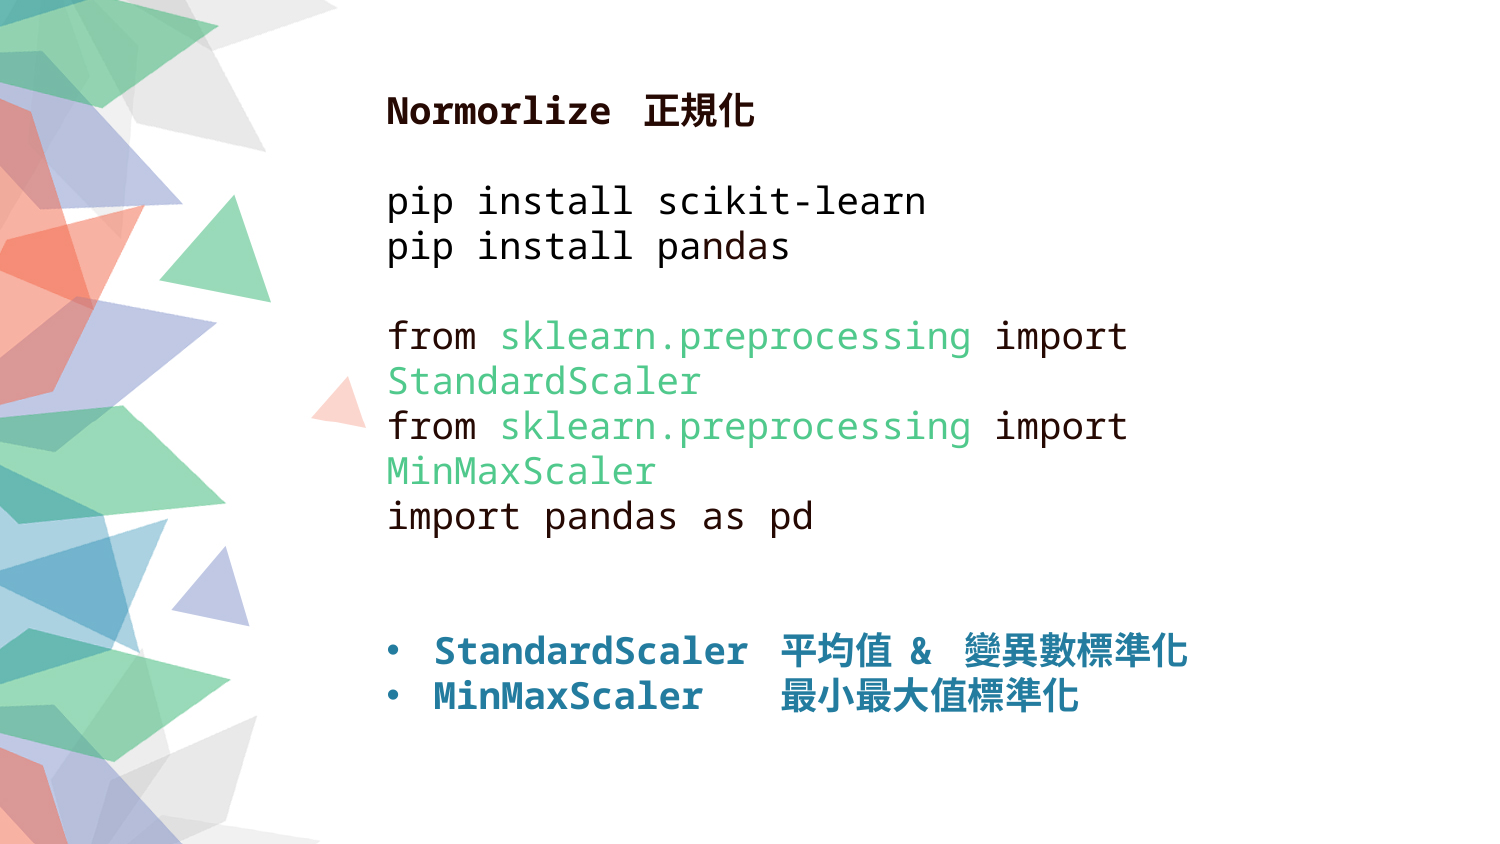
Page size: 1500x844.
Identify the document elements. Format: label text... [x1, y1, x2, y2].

picture [0, 0, 1500, 844]
text_box Normorlize 正規化 pip install scikit-learn pip install pandas from sklearn.preprocessing import StandardScaler from sklearn.preprocessing import MinMaxScaler import pandas as pd StandardScaler 平均值 & 變異數標準化 MinMaxScaler 最小最大值標準化 [371, 79, 1433, 724]
